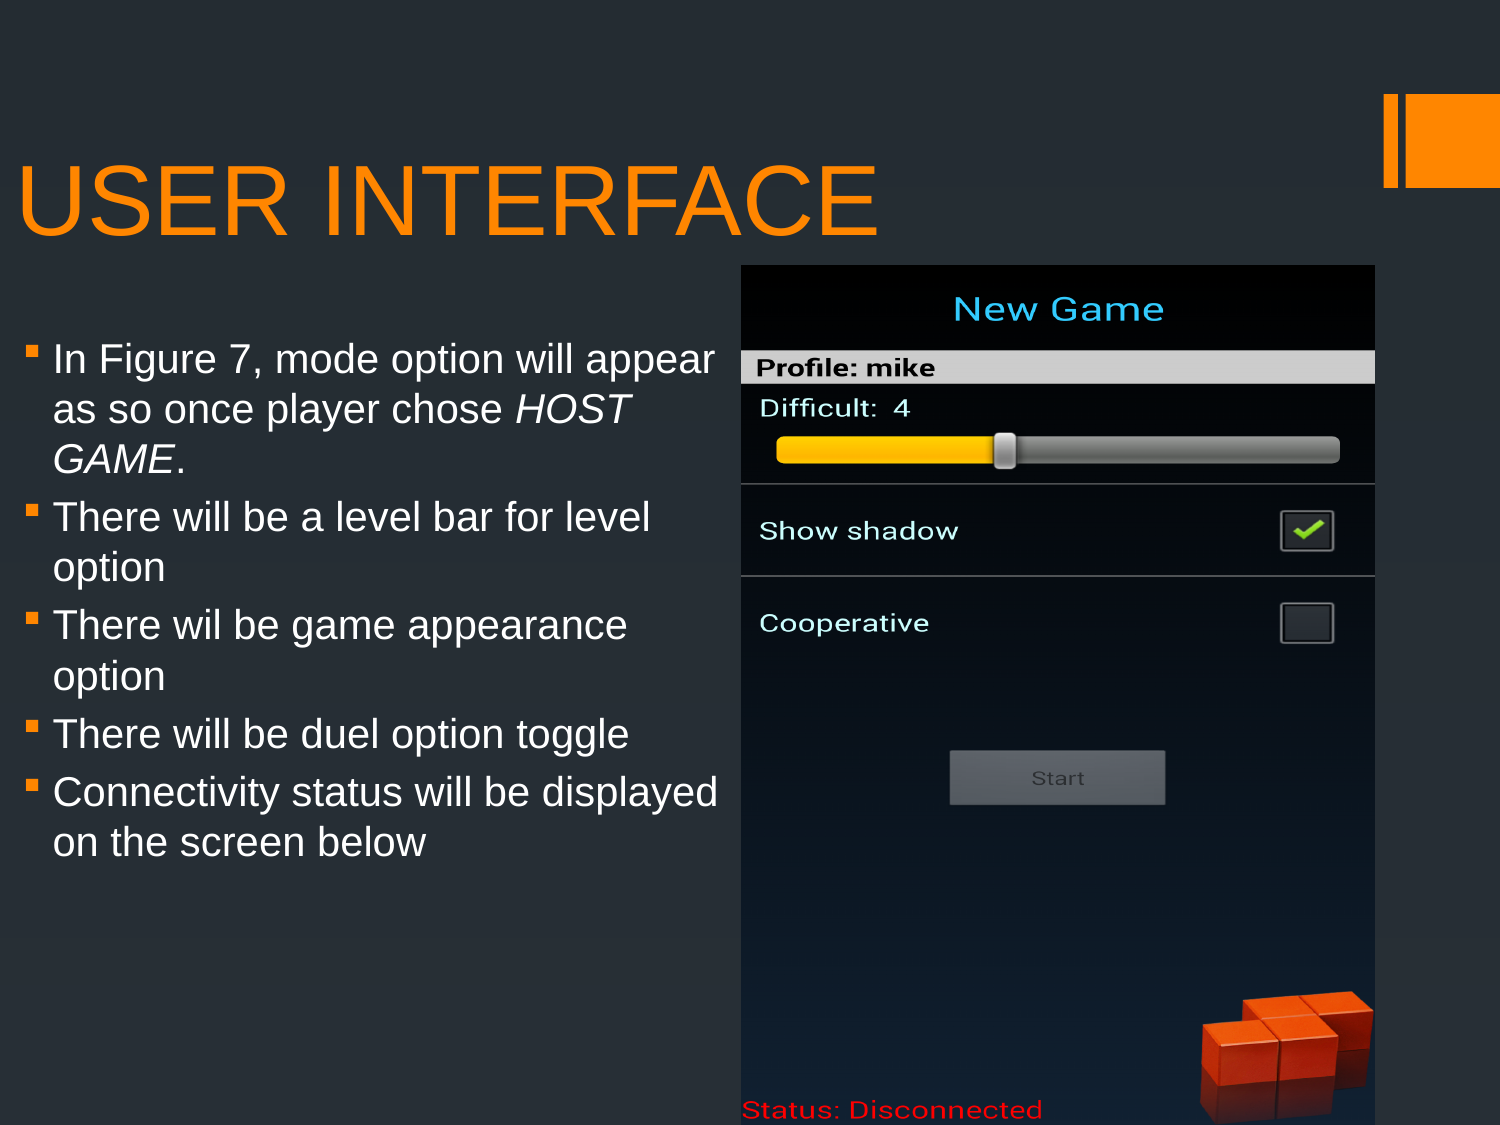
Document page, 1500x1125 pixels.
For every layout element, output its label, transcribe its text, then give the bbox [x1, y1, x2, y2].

title USER INTERFACE [0, 73, 1350, 264]
list In Figure 7, mode option will appear as so once player chose HOST GAME. There will be a level bar for level option There wil be game appearance option There will be duel option toggle Connectivity status will be displayed on the screen below [0, 265, 740, 1125]
picture [740, 265, 1375, 1125]
